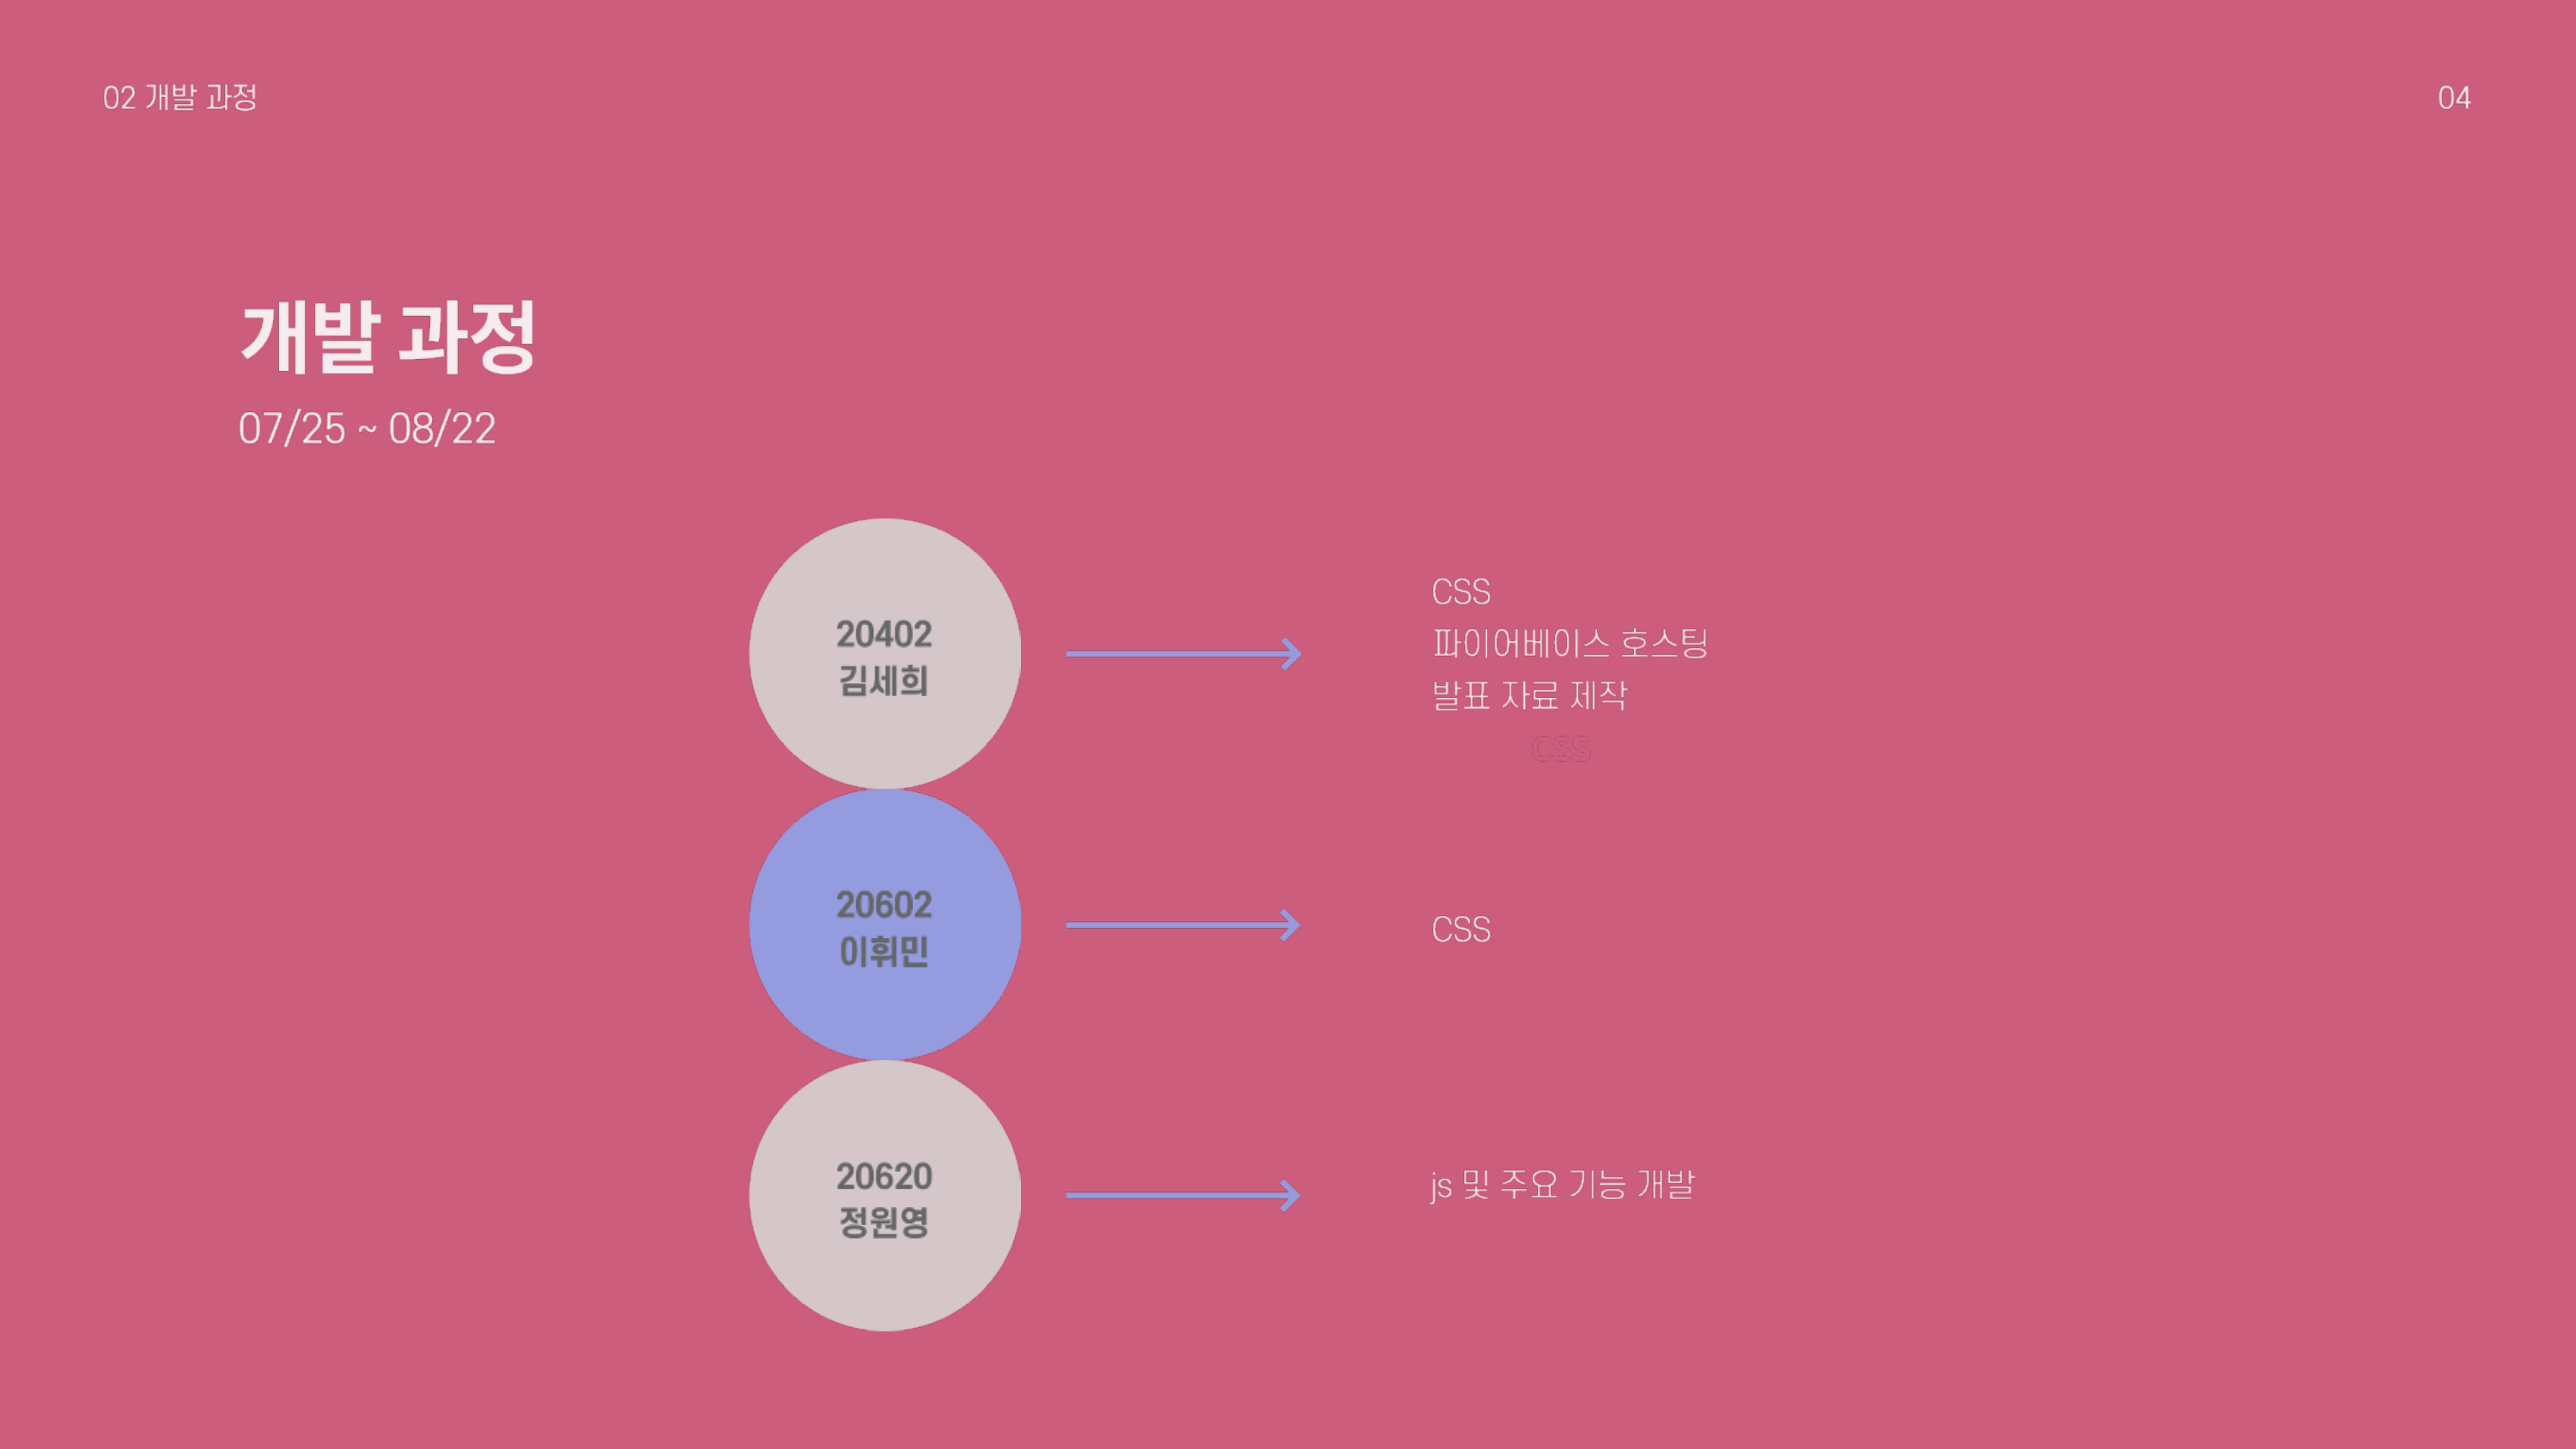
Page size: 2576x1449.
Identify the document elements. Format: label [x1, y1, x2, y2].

picture [1426, 563, 1726, 781]
text_box [1066, 636, 1301, 673]
text_box [1066, 1178, 1301, 1214]
picture [226, 265, 579, 476]
picture [769, 1147, 949, 1262]
picture [1426, 848, 1507, 1011]
picture [98, 73, 272, 137]
picture [769, 876, 949, 991]
text_box [749, 789, 1021, 1059]
picture [2374, 73, 2486, 137]
text_box [749, 1060, 1021, 1331]
picture [769, 606, 949, 721]
picture [1425, 1104, 1712, 1225]
text_box [749, 518, 1021, 789]
text_box [1066, 906, 1301, 943]
